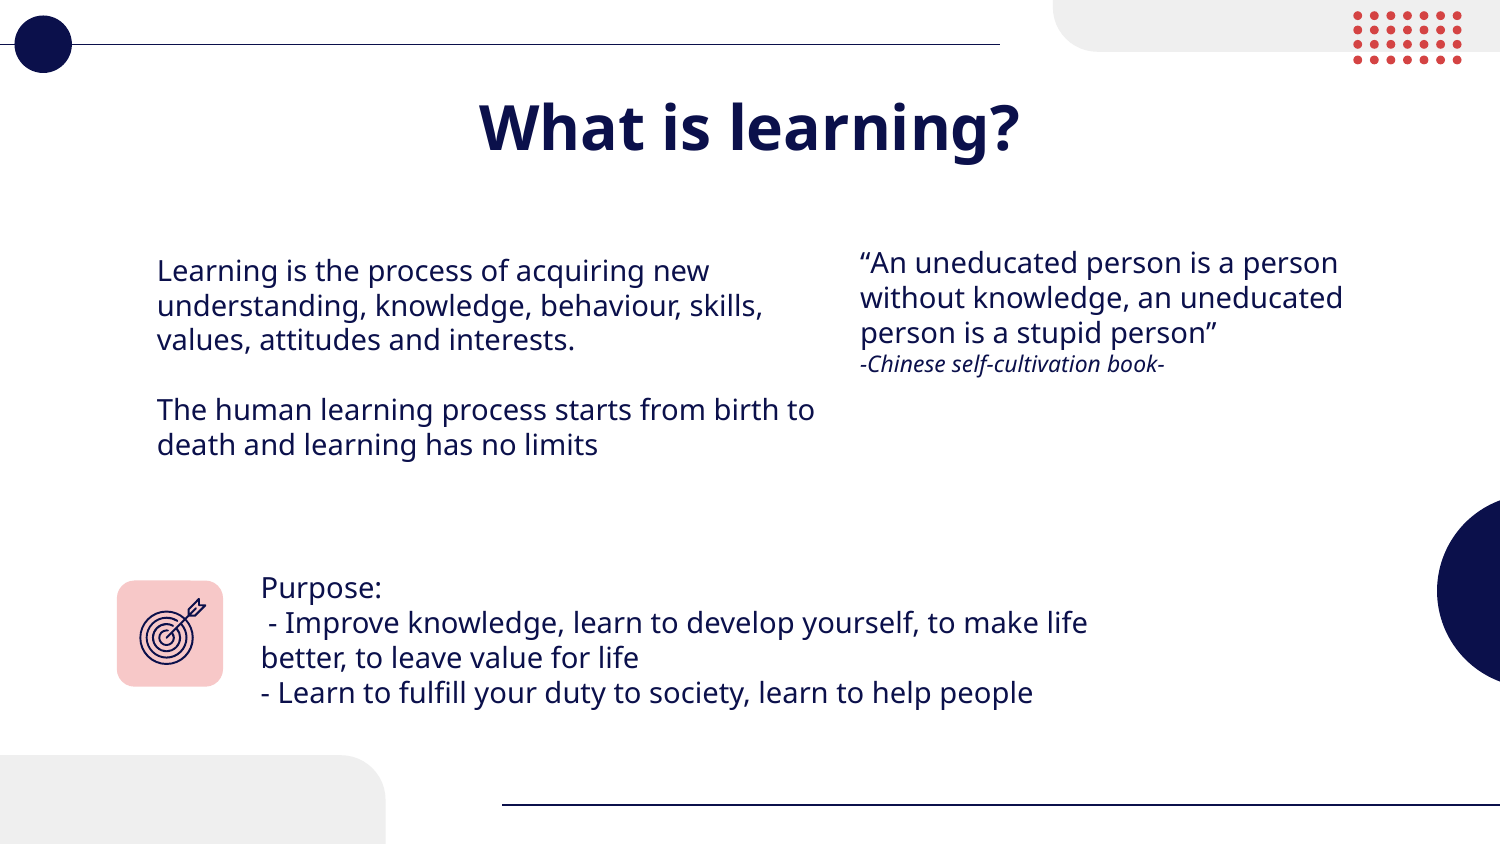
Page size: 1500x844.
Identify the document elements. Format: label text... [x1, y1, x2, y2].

subtitle Learning is the process of acquiring new understanding, knowledge, behaviour, skills, values, attitudes and interests. The human learning process starts from birth to death and learning has no limits [141, 209, 836, 546]
text_box [116, 580, 224, 687]
subtitle “An uneducated person is a person without knowledge, an uneducated person is a stupid person” -Chinese self-cultivation book- [844, 229, 1382, 387]
subtitle Purpose: - Improve knowledge, learn to develop yourself, to make life better, to leave value for life - Learn to fulfill your duty to society, learn to help people [245, 554, 1130, 713]
text_box [139, 597, 207, 665]
title What is learning? [118, 72, 1382, 167]
